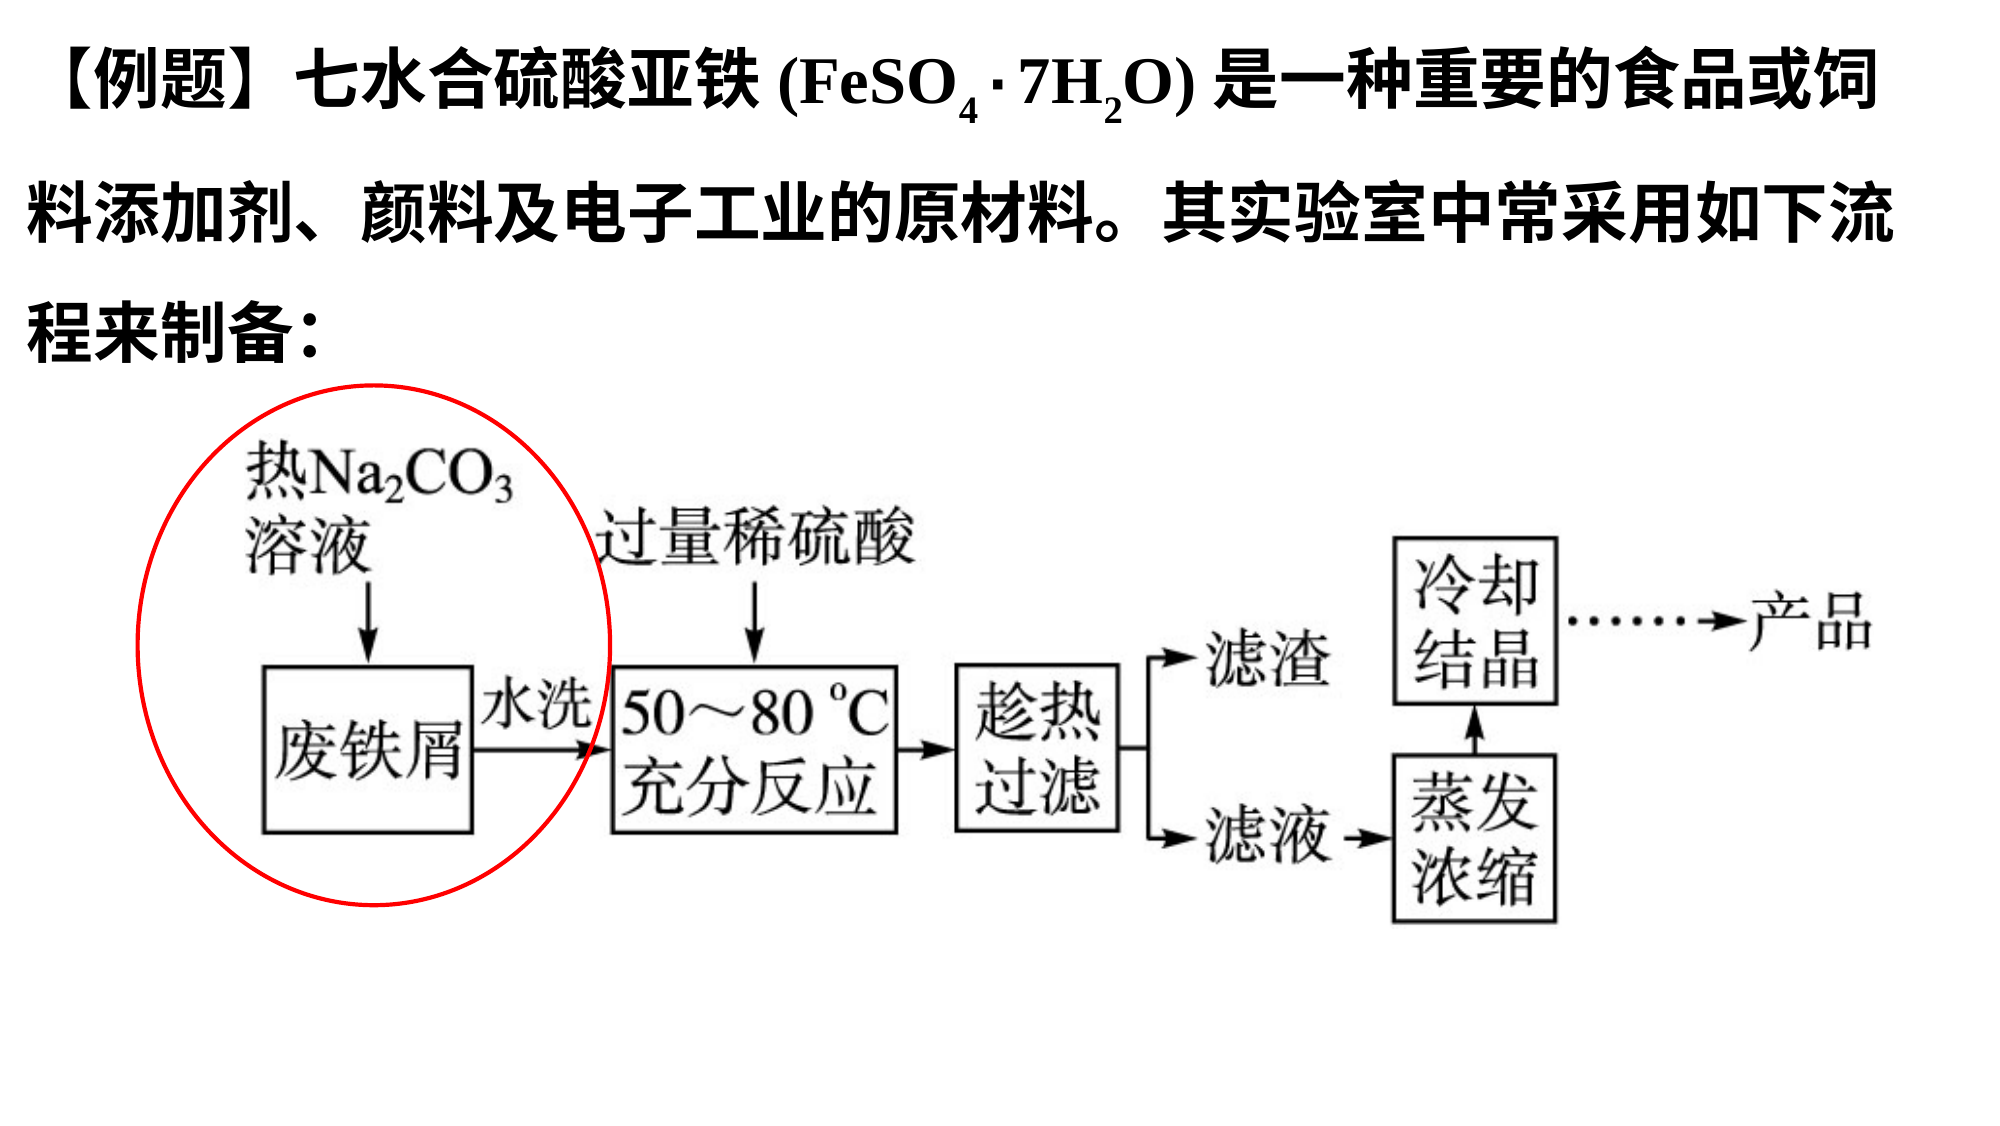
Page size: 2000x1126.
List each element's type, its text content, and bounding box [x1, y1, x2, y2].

text_box 【例题】七水合硫酸亚铁(FeSO4·7H2O)是一种重要的食品或饲料添加剂、颜料及电子工业的原材料。其实验室中常采用如下流程来制备： [11, 0, 1957, 379]
picture [243, 432, 1875, 930]
text_box [135, 383, 510, 860]
